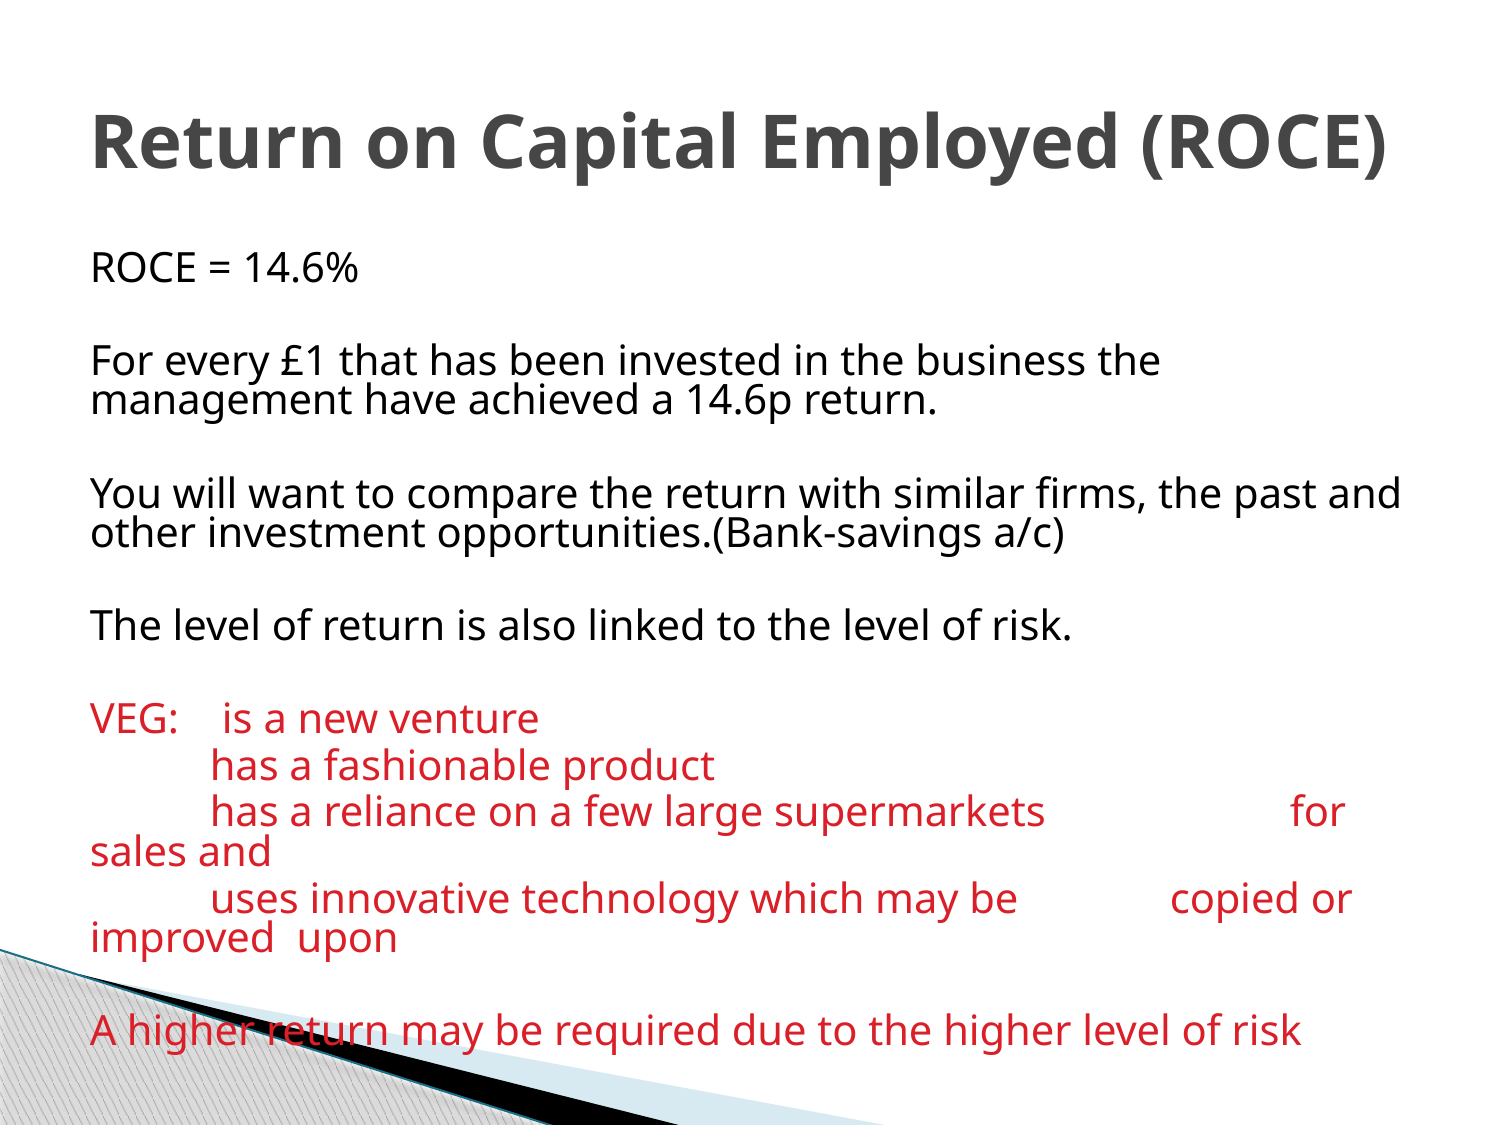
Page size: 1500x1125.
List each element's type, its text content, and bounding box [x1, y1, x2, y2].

title Return on Capital Employed (ROCE) [75, 45, 1425, 233]
list ROCE = 14.6% For every £1 that has been invested in the business the management have achieved a 14.6p return. You will want to compare the return with similar firms, the past and other investment opportunities.(Bank-savings a/c) The level of return is also linked to the level of risk. VEG: is a new venture has a fashionable product has a reliance on a few large supermarkets for sales and uses innovative technology which may be copied or improved upon A higher return may be required due to the higher level of risk [75, 243, 1425, 1071]
